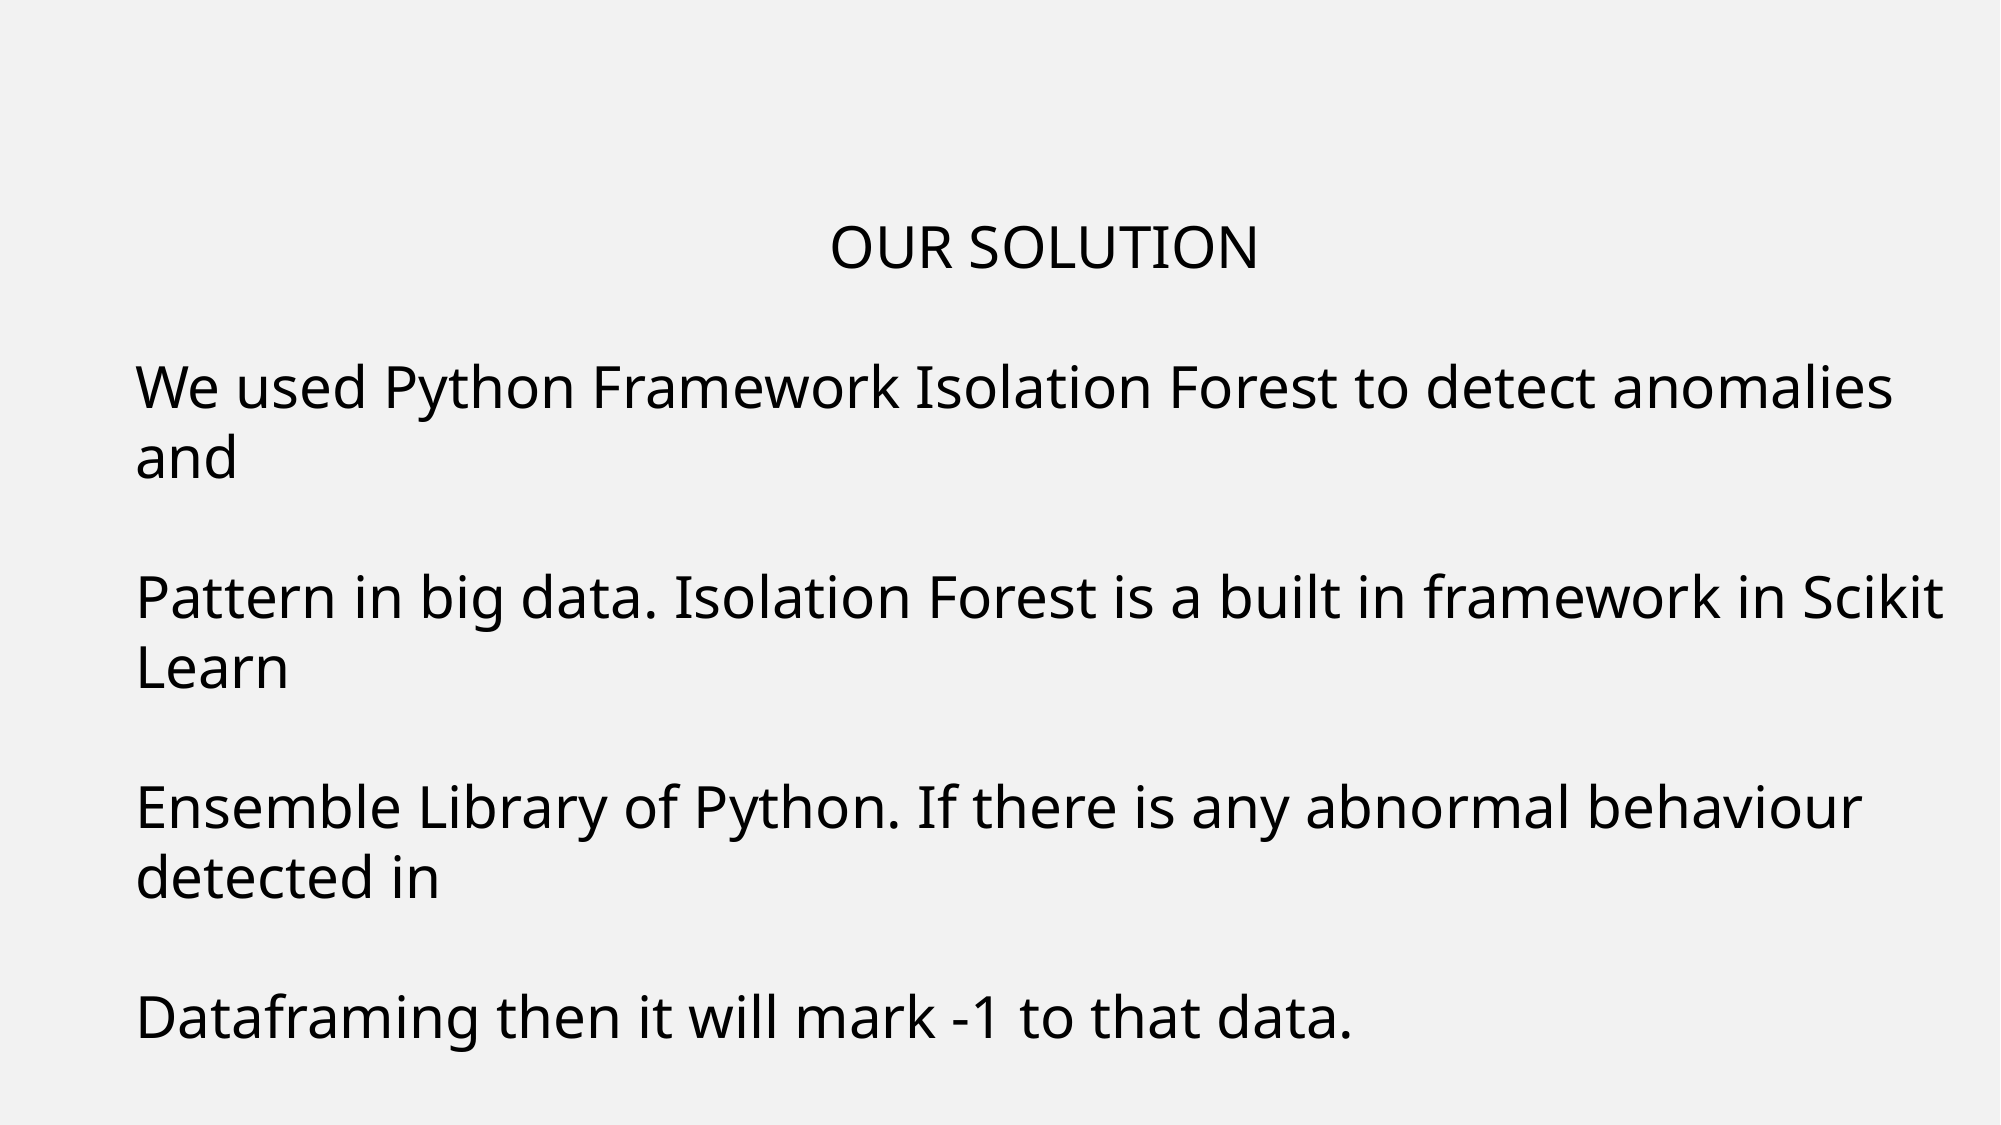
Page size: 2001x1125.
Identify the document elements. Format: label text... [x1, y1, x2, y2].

text_box OUR SOLUTION We used Python Framework Isolation Forest to detect anomalies and Pattern in big data. Isolation Forest is a built in framework in Scikit Learn Ensemble Library of Python. If there is any abnormal behaviour detected in Dataframing then it will mark -1 to that data. [120, 203, 1971, 1058]
